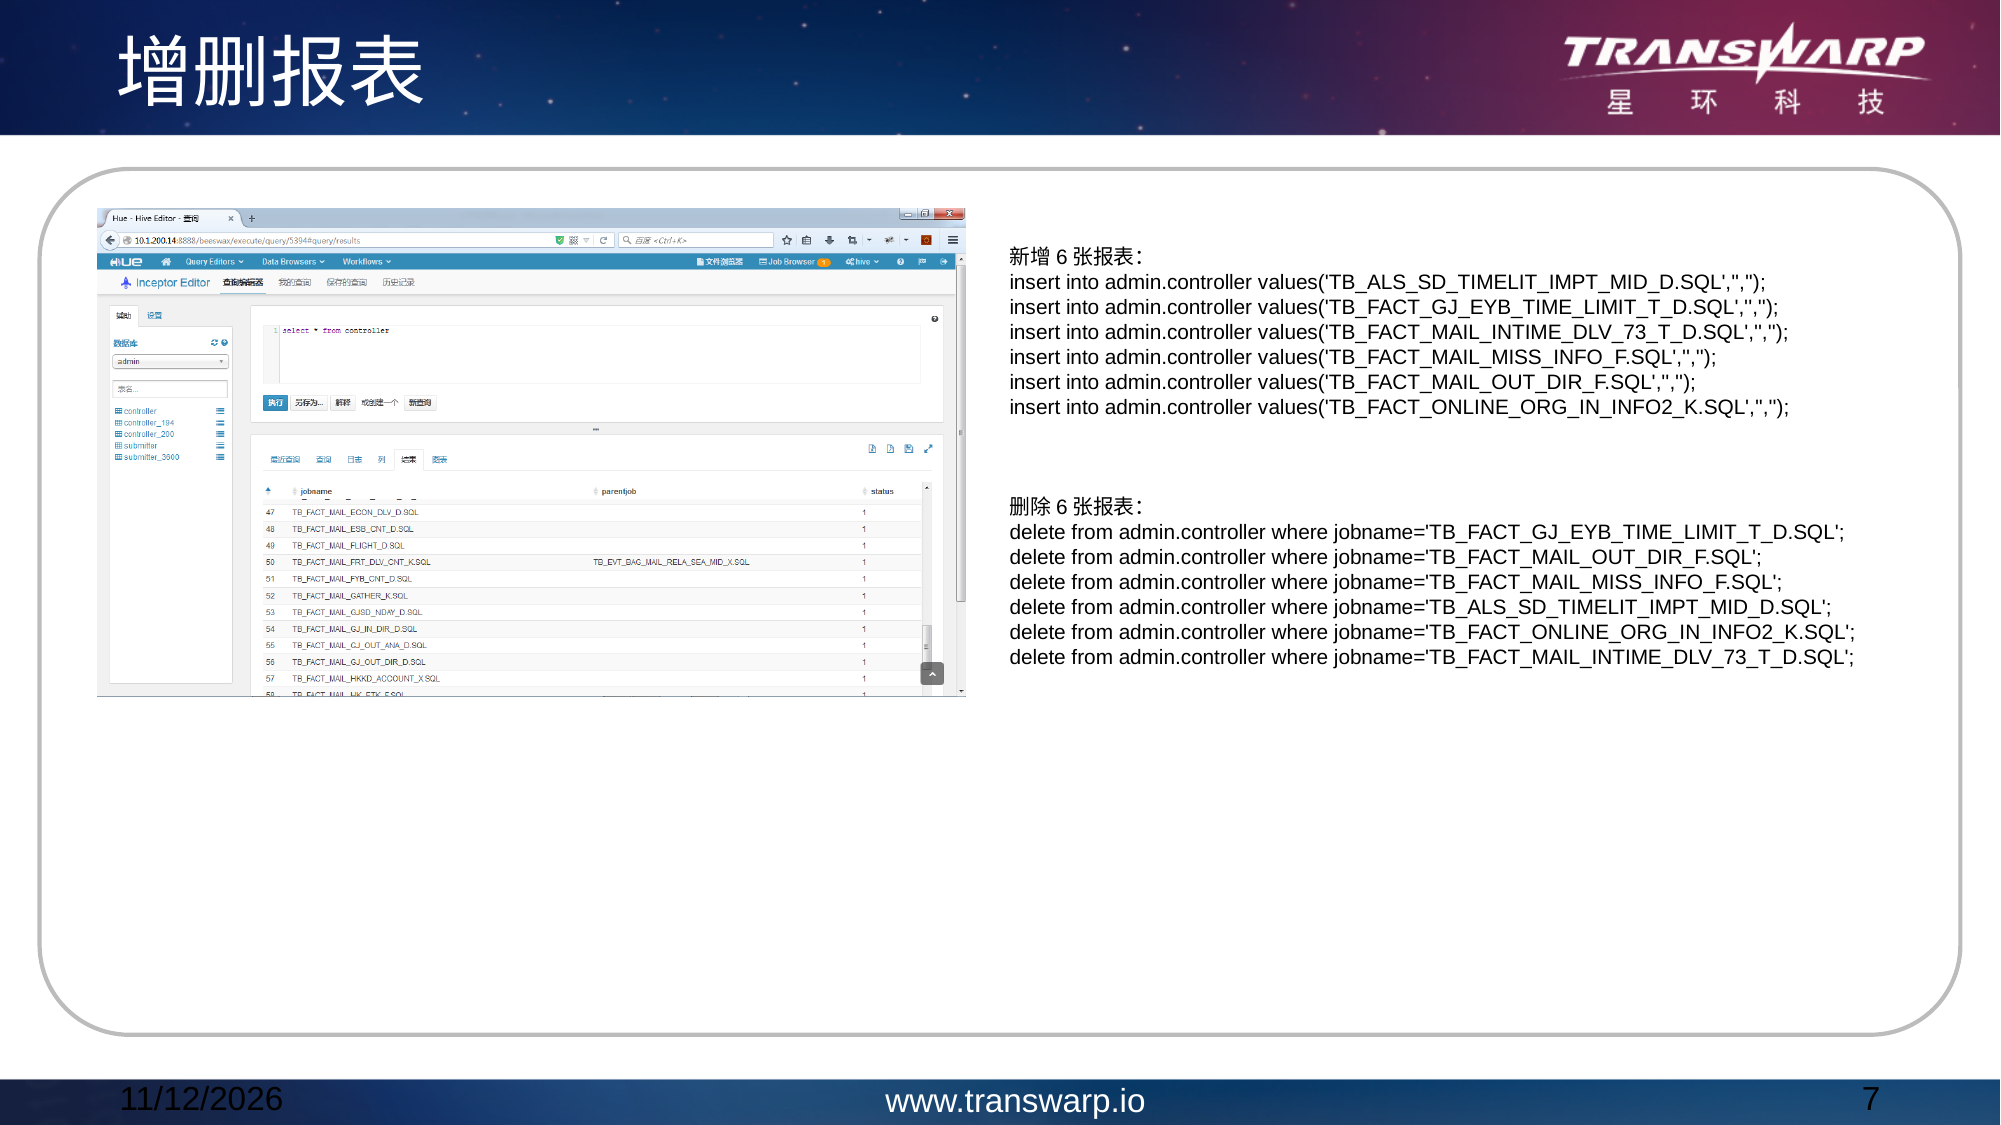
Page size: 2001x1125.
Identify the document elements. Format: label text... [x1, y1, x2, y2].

text_box [37, 166, 1963, 1037]
text_box 增删报表 [100, 0, 1473, 139]
picture [0, 0, 2000, 1125]
text_box 新增6张报表： insert into admin.controller values('TB_ALS_SD_TIMELIT_IMPT_MID_D.SQL','',''); insert into admin.controller values('TB_FACT_GJ_EYB_TIME_LIMIT_T_D.SQL','',''); insert into admin.controller values('TB_FACT_MAIL_INTIME_DLV_73_T_D.SQL','',''); insert into admin.controller values('TB_FACT_MAIL_MISS_INFO_F.SQL','',''); insert into admin.controller values('TB_FACT_MAIL_OUT_DIR_F.SQL','',''); insert into admin.controller values('TB_FACT_ONLINE_ORG_IN_INFO2_K.SQL','',''); 删除6张报表： delete from admin.controller where jobname='TB_FACT_GJ_EYB_TIME_LIMIT_T_D.SQL'; delete from admin.controller where jobname='TB_FACT_MAIL_OUT_DIR_F.SQL'; delete from admin.controller where jobname='TB_FACT_MAIL_MISS_INFO_F.SQL'; delete from admin.controller where jobname='TB_ALS_SD_TIMELIT_IMPT_MID_D.SQL'; delete from admin.controller where jobname='TB_FACT_ONLINE_ORG_IN_INFO2_K.SQL'; delete from admin.controller where jobname='TB_FACT_MAIL_INTIME_DLV_73_T_D.SQL'; [994, 236, 1932, 676]
